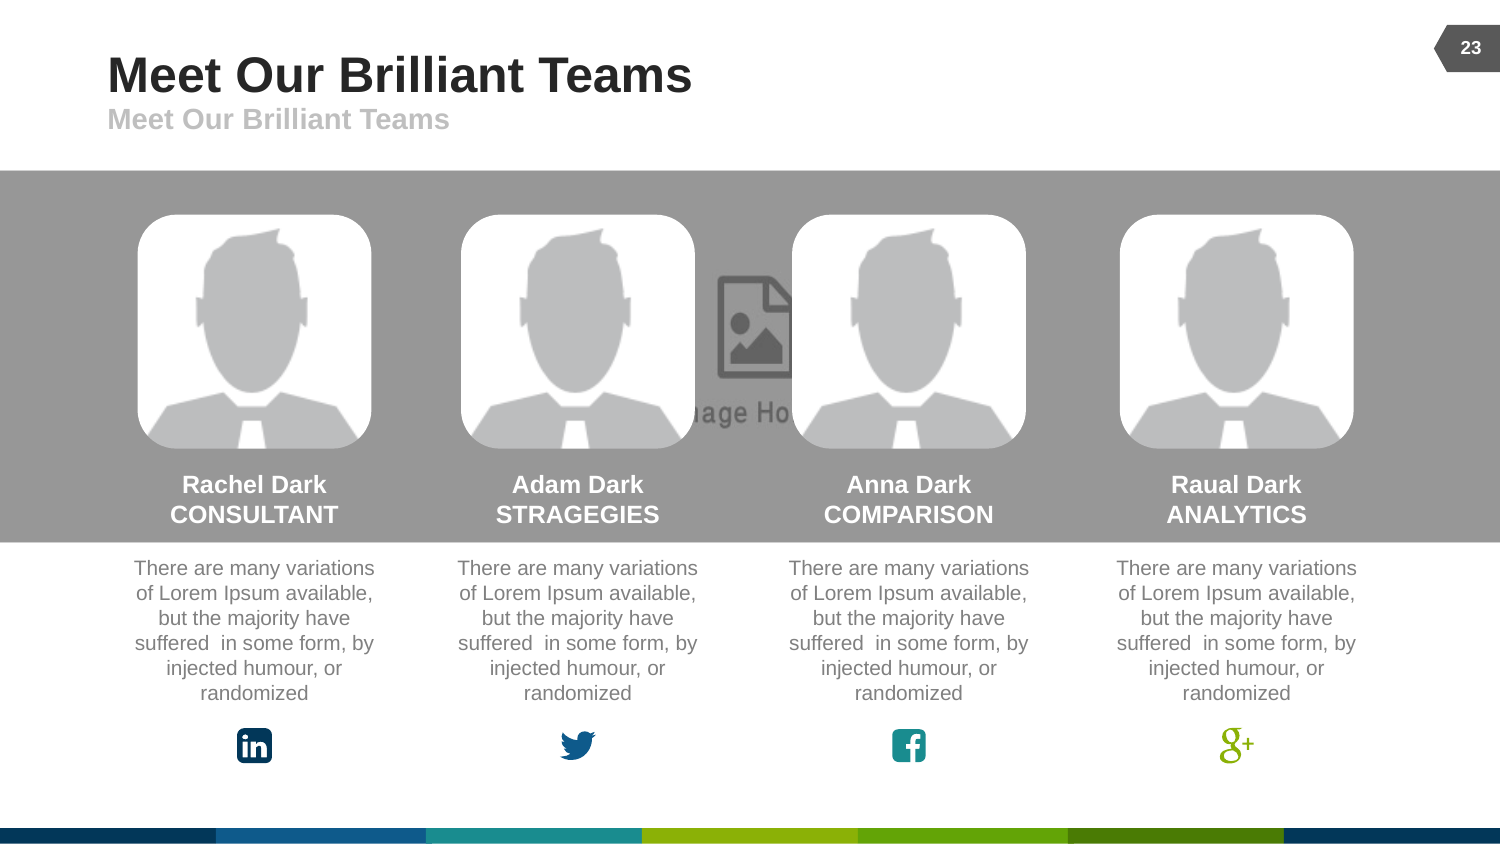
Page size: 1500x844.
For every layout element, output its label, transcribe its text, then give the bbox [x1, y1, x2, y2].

title Meet Our Brilliant Teams [107, 43, 1033, 102]
slide_number 23 [1439, 24, 1500, 70]
text_box [458, 212, 697, 451]
text_box There are many variations of Lorem Ipsum available, but the majority have suffered in some form, by injected humour, or randomized [446, 554, 709, 705]
text_box There are many variations of Lorem Ipsum available, but the majority have suffered in some form, by injected humour, or randomized [778, 554, 1040, 705]
text_box Rachel Dark CONSULTANT [152, 468, 357, 529]
text_box Raual Dark ANALYTICS [1138, 468, 1336, 529]
text_box There are many variations of Lorem Ipsum available, but the majority have suffered in some form, by injected humour, or randomized [123, 554, 386, 705]
text_box [892, 729, 926, 763]
text_box There are many variations of Lorem Ipsum available, but the majority have suffered in some form, by injected humour, or randomized [1105, 554, 1368, 705]
text_box [559, 731, 596, 760]
text_box [789, 212, 1029, 451]
text_box Anna Dark COMPARISON [814, 468, 1004, 529]
text_box [0, 169, 1500, 544]
text_box Adam Dark STRAGEGIES [495, 468, 661, 529]
text_box [1242, 737, 1254, 750]
text_box [135, 212, 374, 451]
text_box [1219, 727, 1243, 764]
text_box [237, 728, 272, 764]
list Meet Our Brilliant Teams [107, 101, 783, 135]
text_box [1117, 212, 1356, 451]
